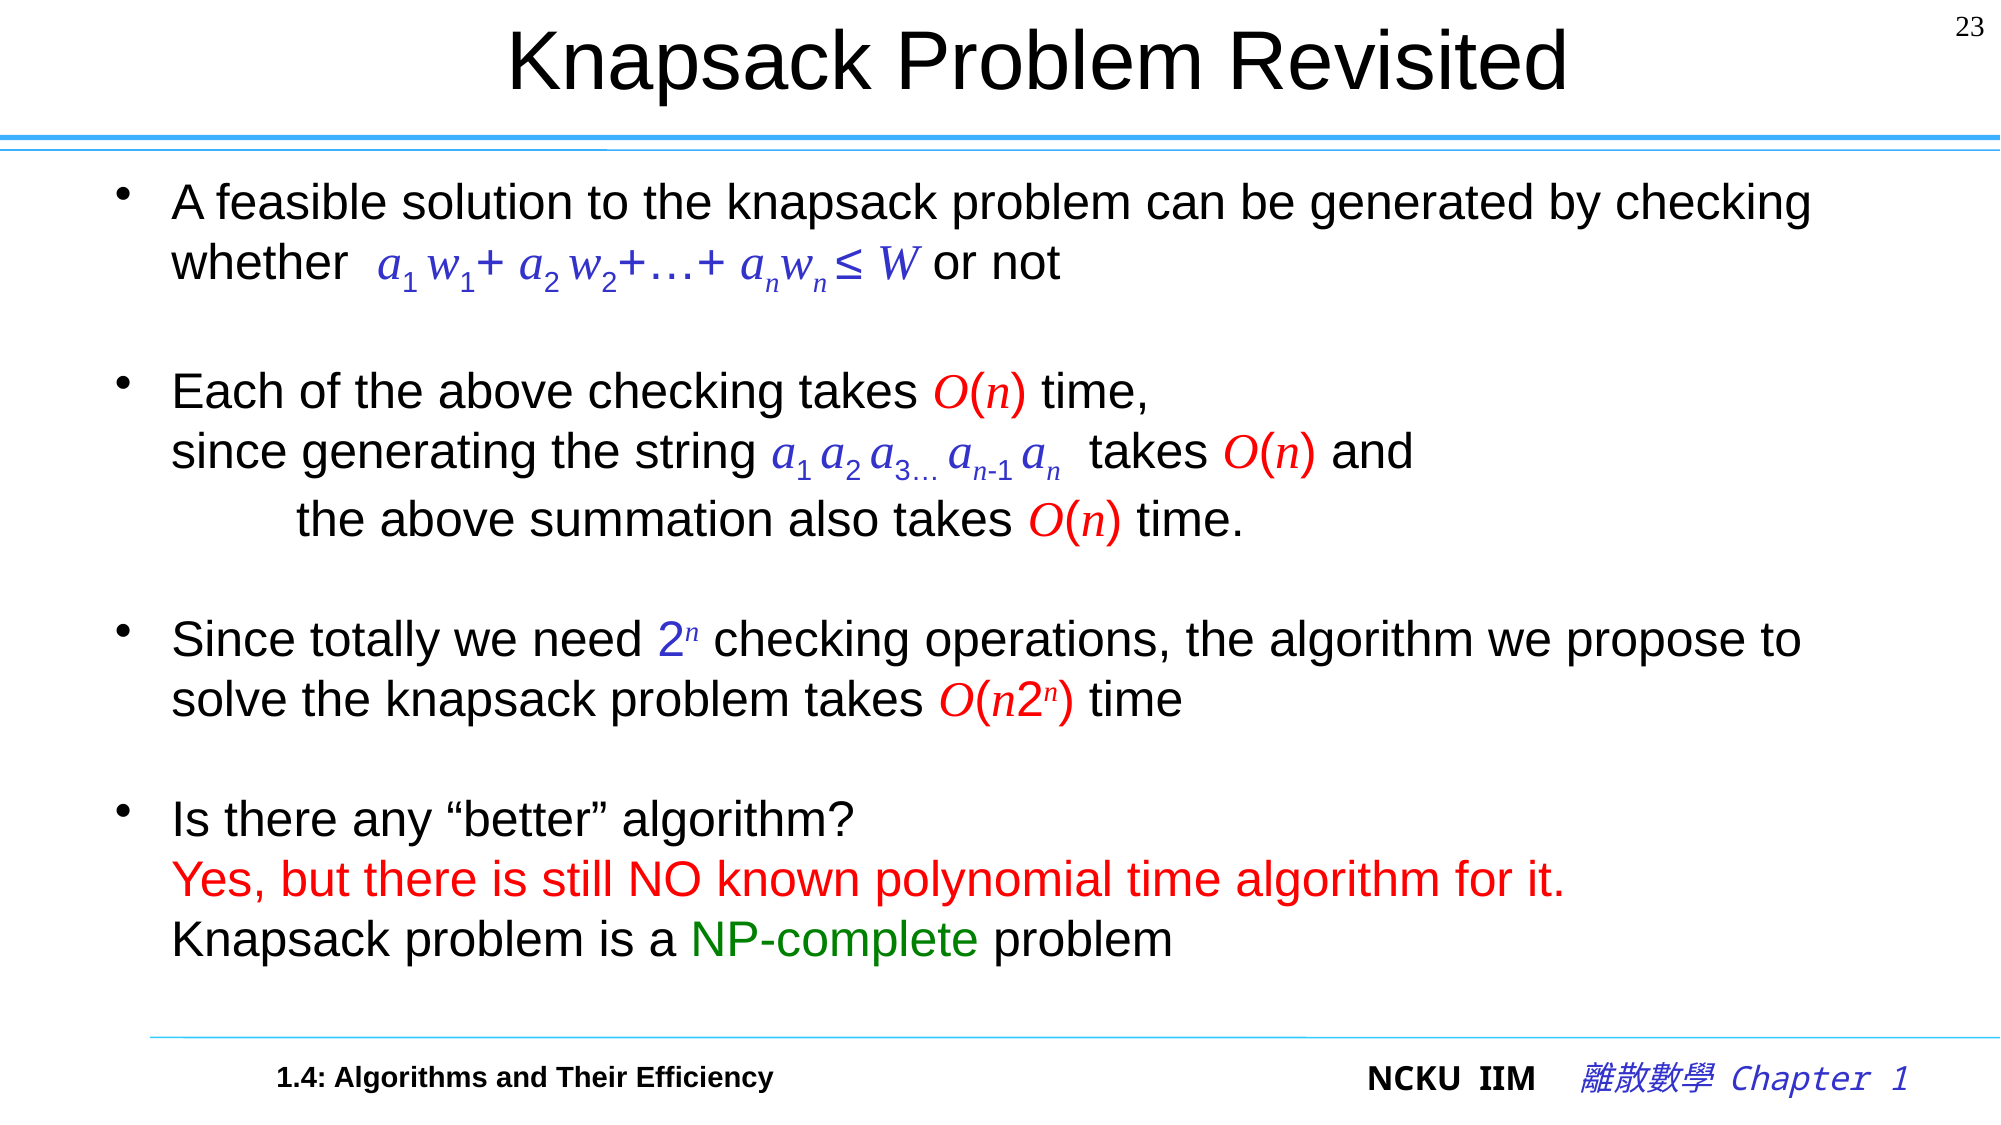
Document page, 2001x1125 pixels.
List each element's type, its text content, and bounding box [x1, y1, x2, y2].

list A feasible solution to the knapsack problem can be generated by checking whether a1 w1+ a2 w2+…+ anwn ≤ W or not Each of the above checking takes O(n) time, since generating the string a1 a2 a3… an-1 an takes O(n) and the above summation also takes O(n) time. Since totally we need 2n checking operations, the algorithm we propose to solve the knapsack problem takes O(n2n) time Is there any “better” algorithm? Yes, but there is still NO known polynomial time algorithm for it. Knapsack problem is a NP-complete problem [99, 162, 1934, 1050]
title Knapsack Problem Revisited [266, 0, 1834, 113]
slide_number 23 [1834, 0, 2000, 75]
text_box 1.4: Algorithms and Their Efficiency [261, 1051, 790, 1101]
